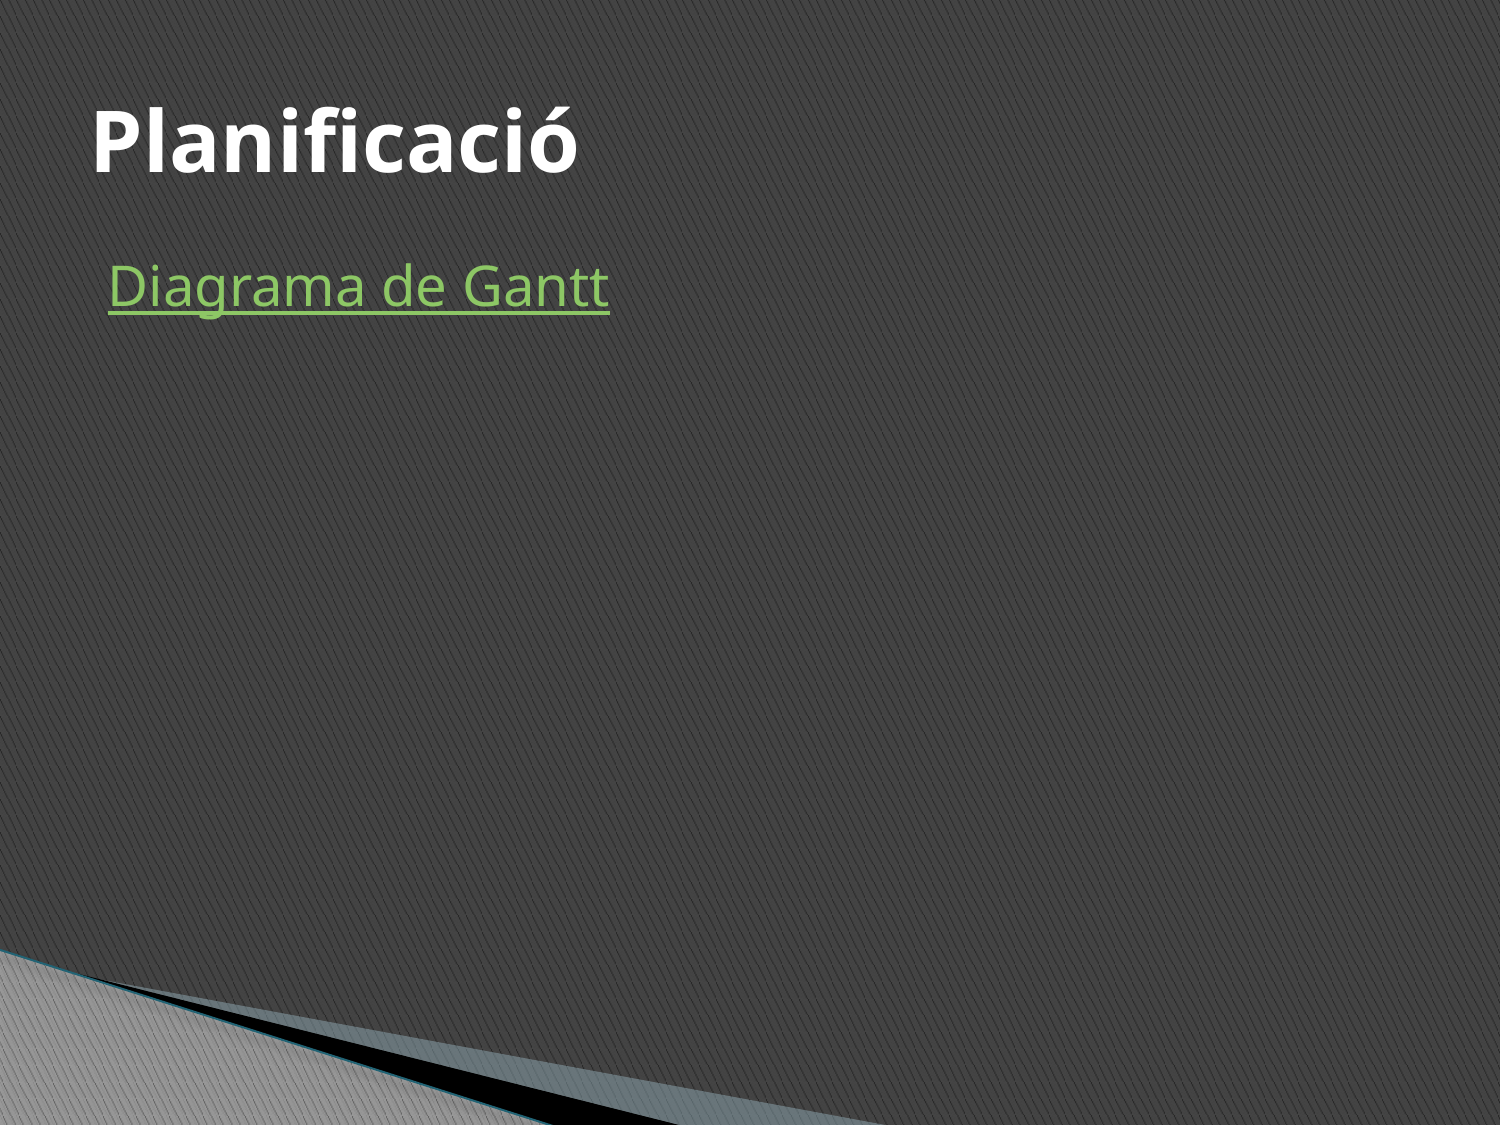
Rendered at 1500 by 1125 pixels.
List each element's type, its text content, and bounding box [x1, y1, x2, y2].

list Diagrama de Gantt [75, 243, 1425, 986]
title Planificació [75, 45, 1425, 233]
